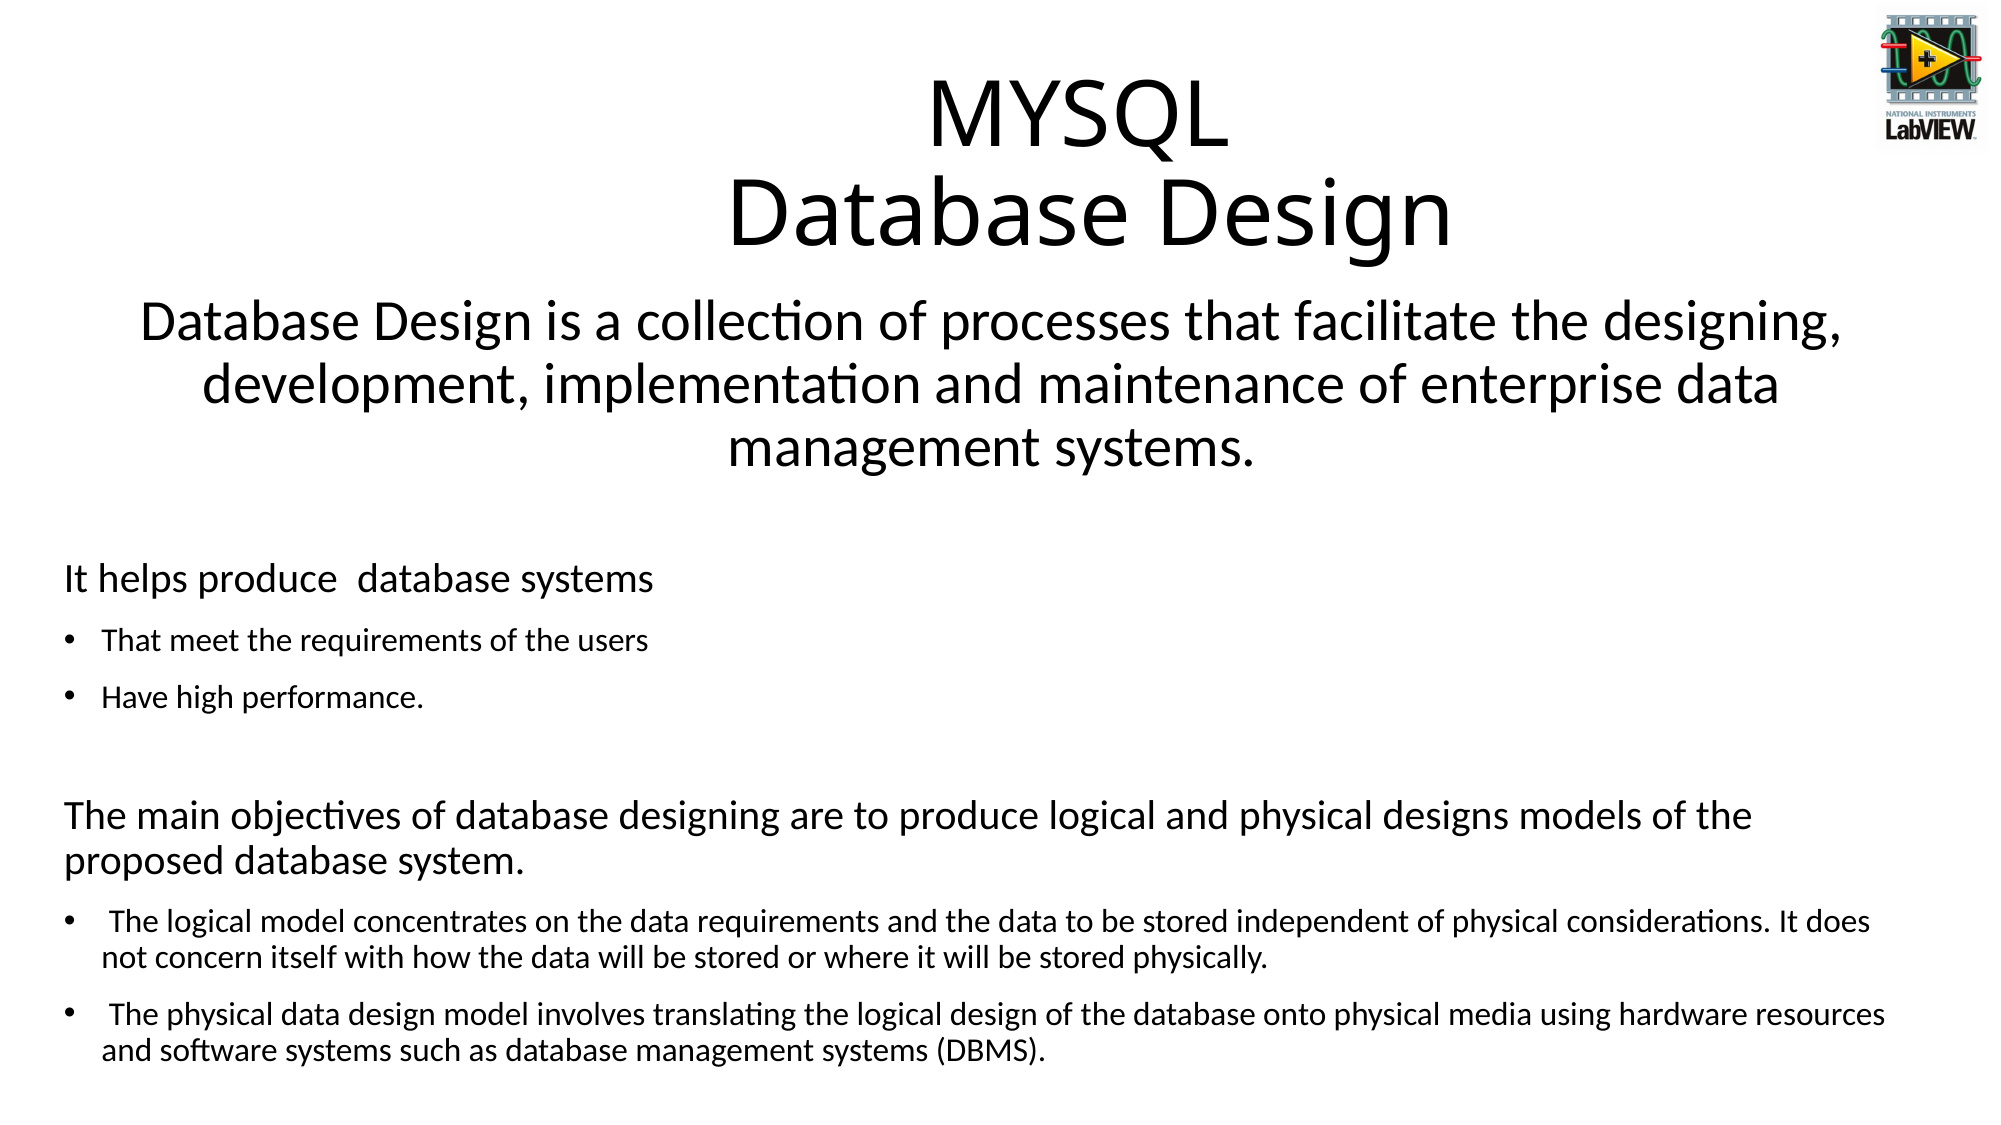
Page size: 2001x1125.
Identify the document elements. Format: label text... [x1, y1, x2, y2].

picture [1875, 3, 1988, 155]
text_box Database Design is a collection of processes that facilitate the designing, development, implementation and maintenance of enterprise data management systems. It helps produce database systems That meet the requirements of the users Have high performance. The main objectives of database designing are to produce logical and physical designs models of the proposed database system. The logical model concentrates on the data requirements and the data to be stored independent of physical considerations. It does not concern itself with how the data will be stored or where it will be stored physically. The physical data design model involves translating the logical design of the database onto physical media using hardware resources and software systems such as database management systems (DBMS). [49, 283, 1936, 1105]
text_box MYSQL Database Design [280, 60, 1876, 168]
